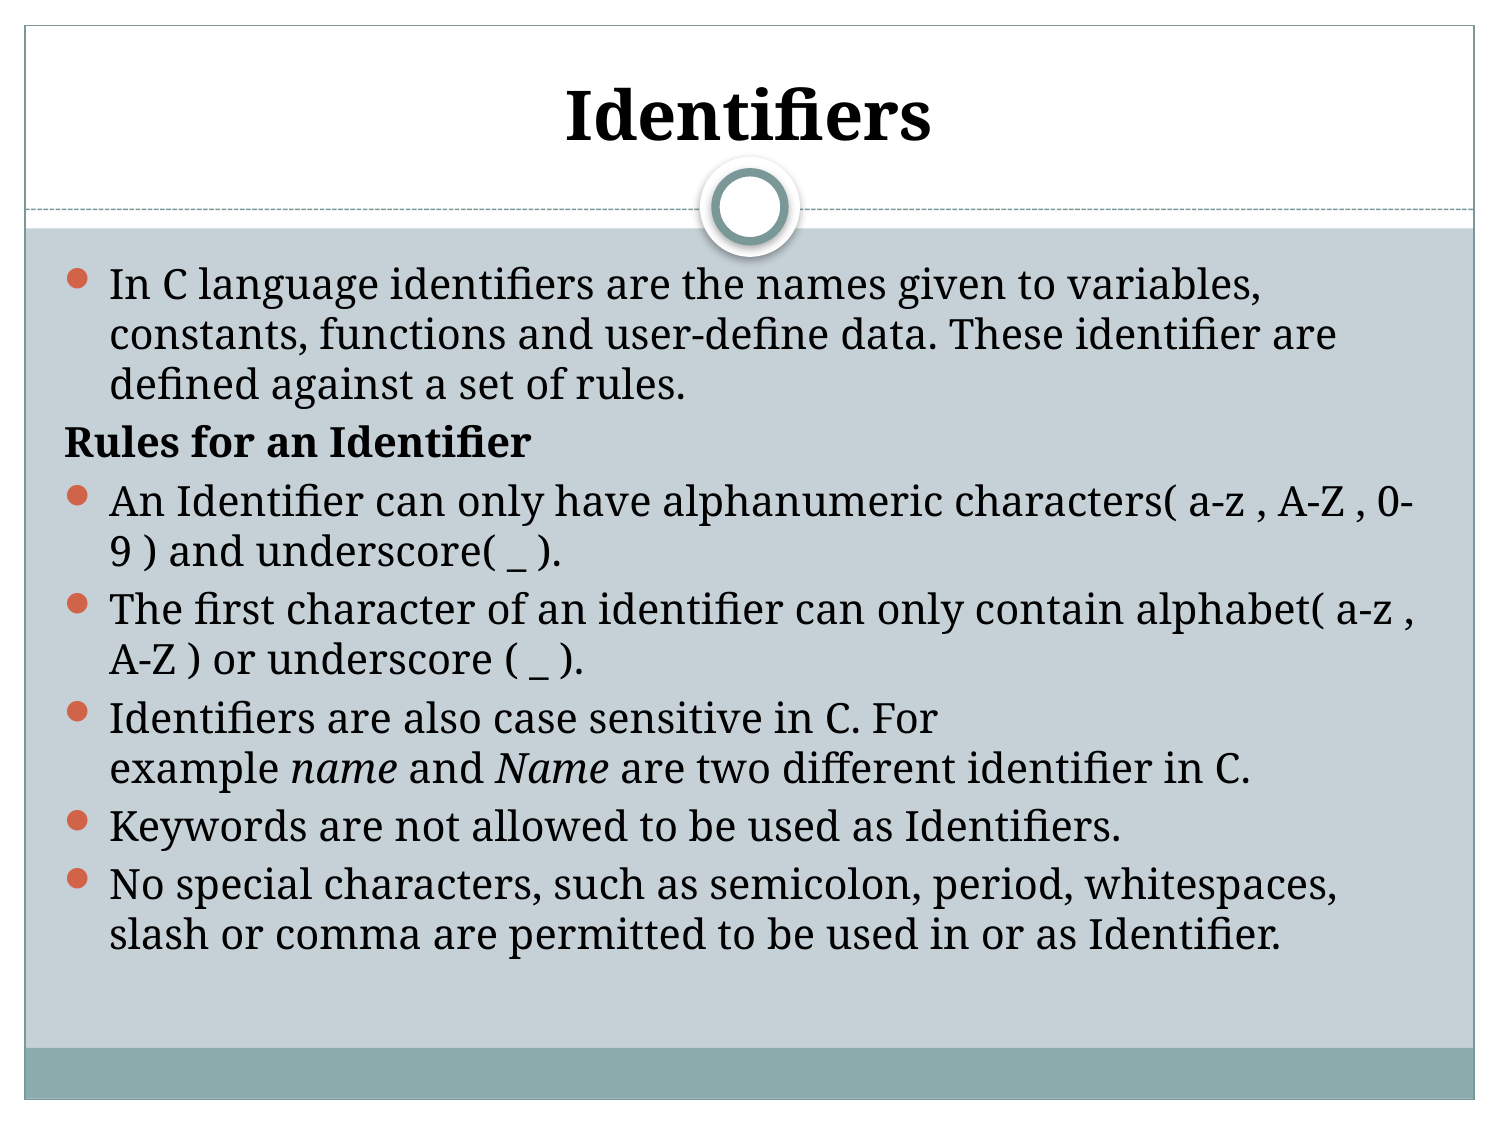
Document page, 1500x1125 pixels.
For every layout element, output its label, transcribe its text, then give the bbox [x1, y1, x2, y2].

title Identifiers [49, 37, 1450, 162]
list In C language identifiers are the names given to variables, constants, functions and user-define data. These identifier are defined against a set of rules. Rules for an Identifier An Identifier can only have alphanumeric characters( a-z , A-Z , 0-9 ) and underscore( _ ). The first character of an identifier can only contain alphabet( a-z , A-Z ) or underscore ( _ ). Identifiers are also case sensitive in C. For example name and Name are two different identifier in C. Keywords are not allowed to be used as Identifiers. No special characters, such as semicolon, period, whitespaces, slash or comma are permitted to be used in or as Identifier. [49, 250, 1445, 1001]
